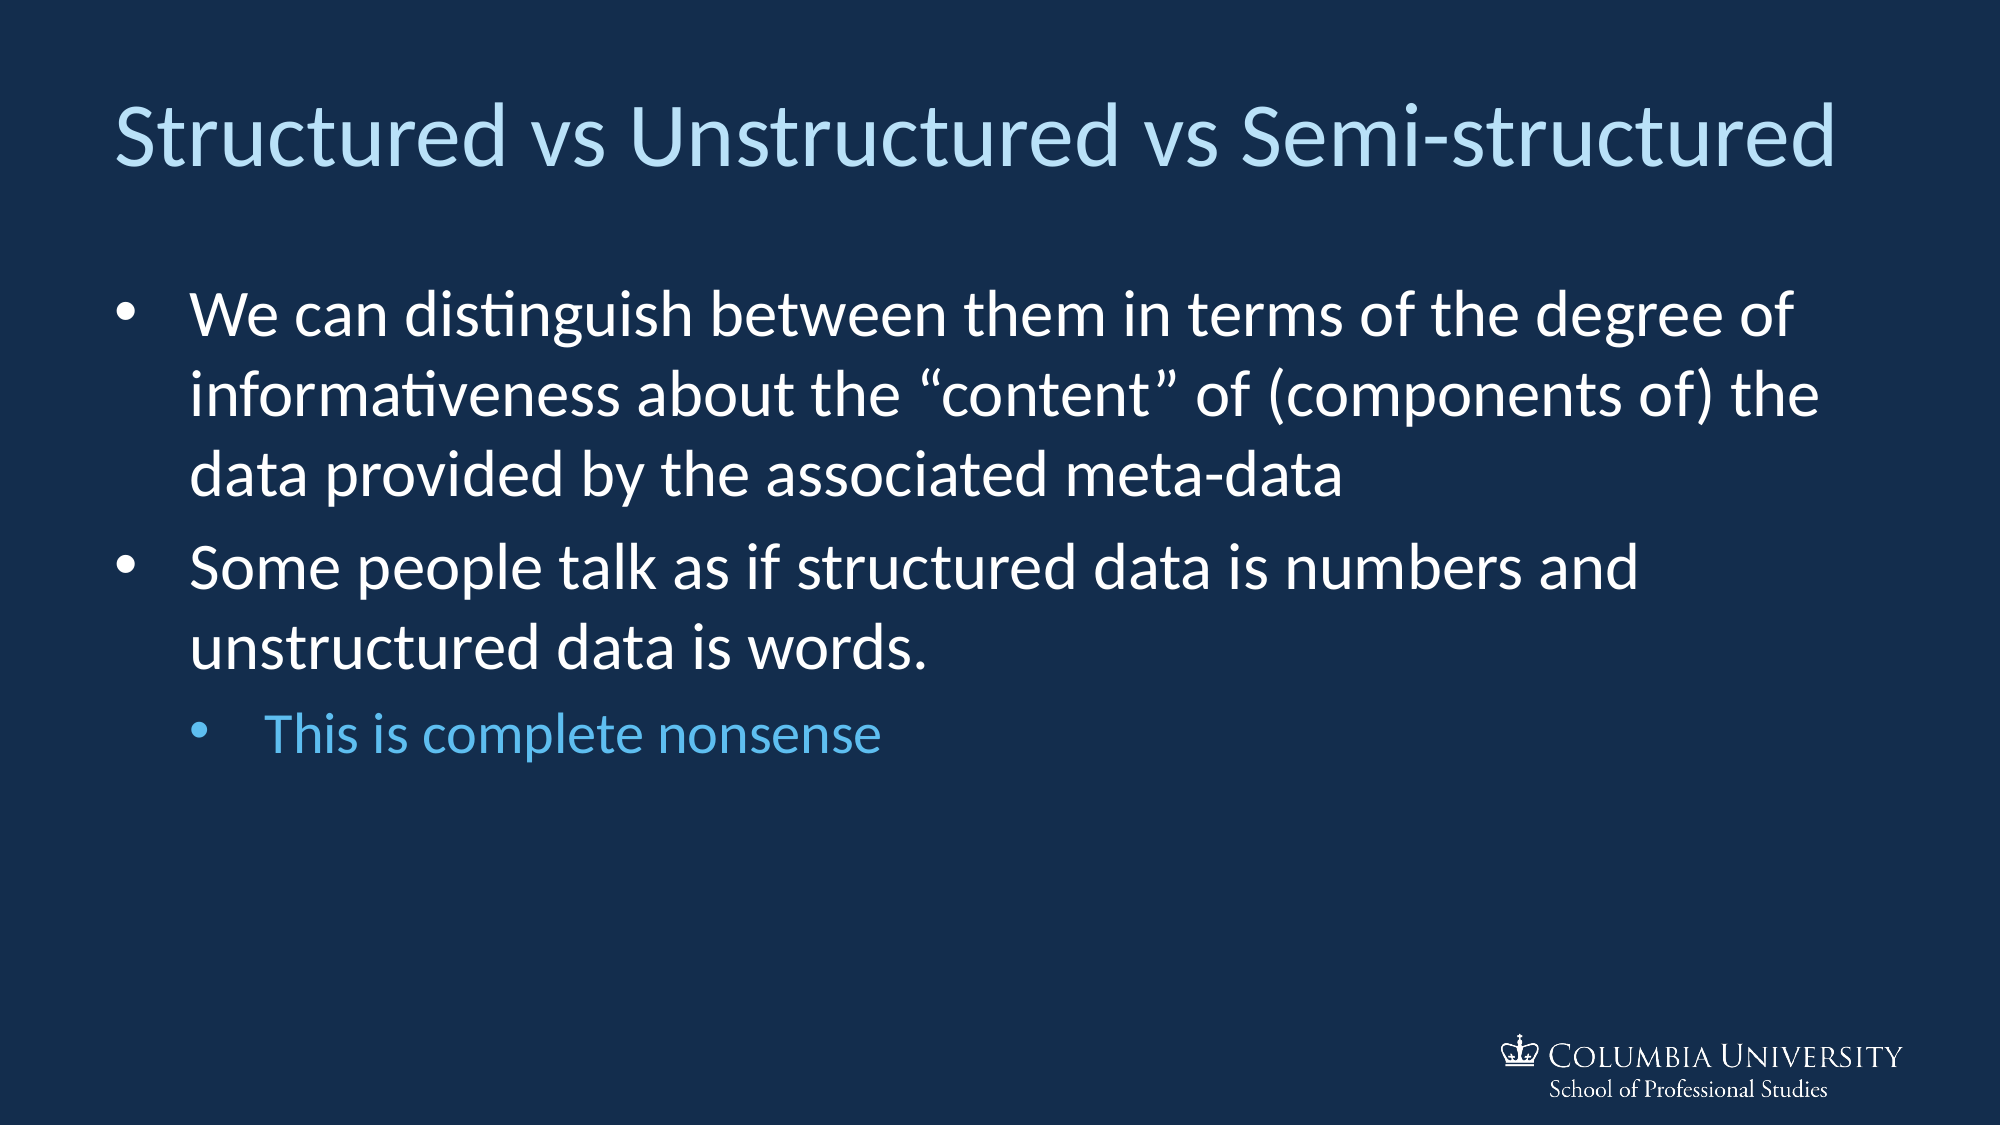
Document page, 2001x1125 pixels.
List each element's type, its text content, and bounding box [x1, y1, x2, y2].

picture [1487, 1022, 1917, 1113]
list We can distinguish between them in terms of the degree of informativeness about the “content” of (components of) the data provided by the associated meta-data Some people talk as if structured data is numbers and unstructured data is words. This is complete nonsense [99, 262, 1900, 1005]
title Structured vs Unstructured vs Semi-structured [99, 45, 1900, 233]
